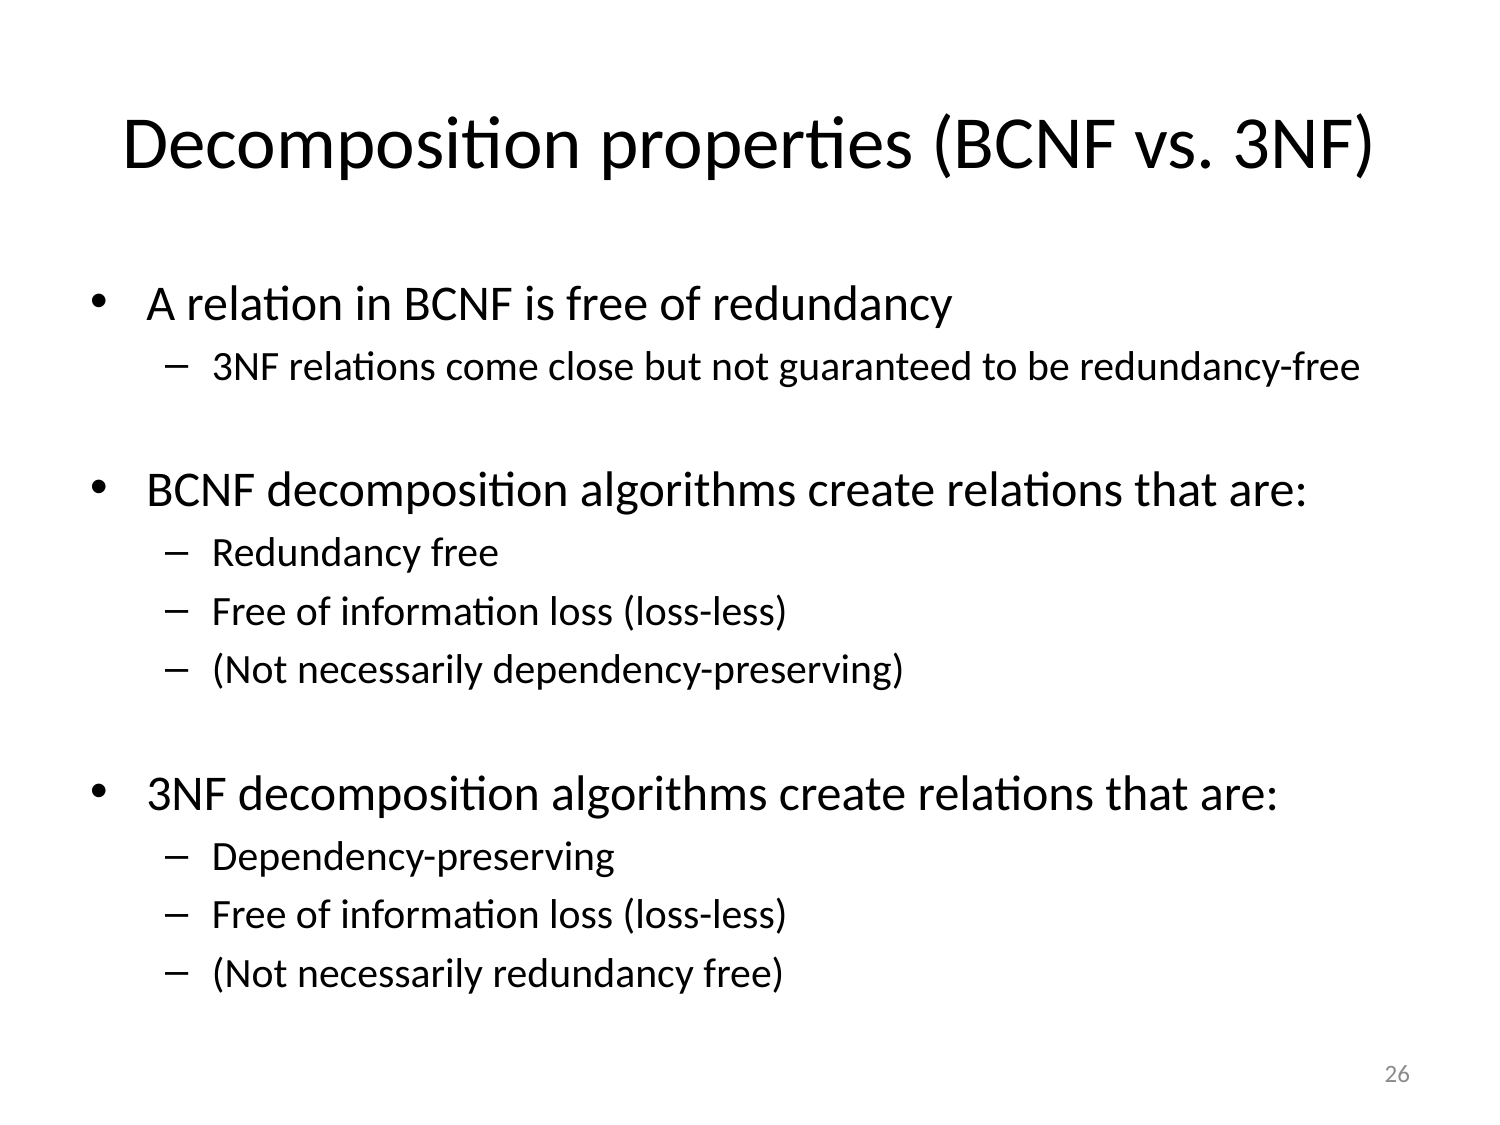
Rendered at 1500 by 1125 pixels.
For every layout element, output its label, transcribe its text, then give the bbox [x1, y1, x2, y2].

list A relation in BCNF is free of redundancy 3NF relations come close but not guaranteed to be redundancy-free BCNF decomposition algorithms create relations that are: Redundancy free Free of information loss (loss-less) (Not necessarily dependency-preserving) 3NF decomposition algorithms create relations that are: Dependency-preserving Free of information loss (loss-less) (Not necessarily redundancy free) [75, 262, 1425, 1005]
title Decomposition properties (BCNF vs. 3NF) [75, 45, 1425, 233]
slide_number 26 [1074, 1042, 1425, 1103]
